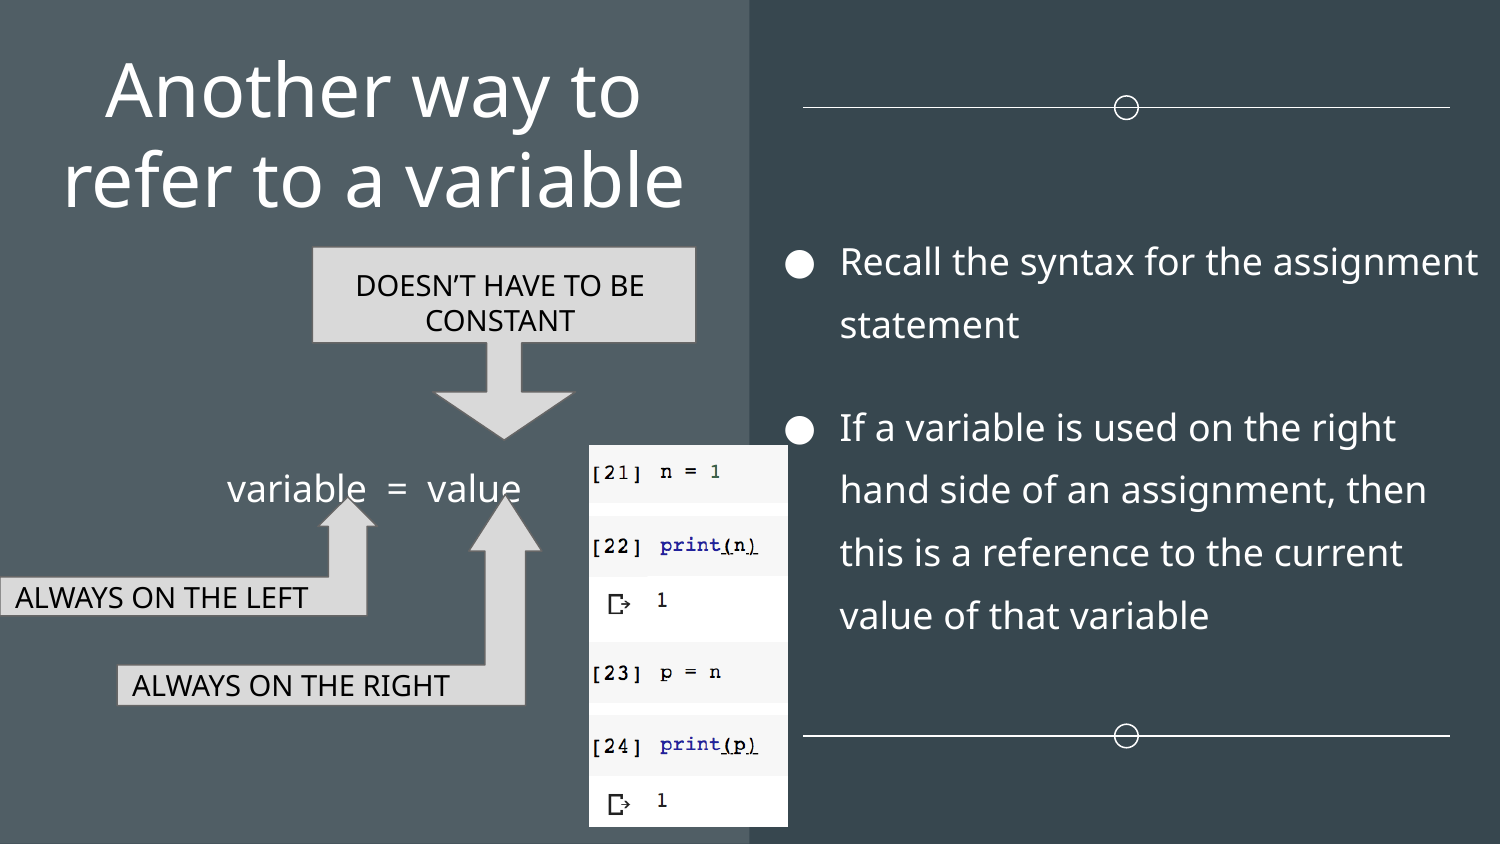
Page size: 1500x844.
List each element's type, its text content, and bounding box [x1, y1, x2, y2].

list Recall the syntax for the assignment statement [749, 182, 1500, 446]
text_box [311, 246, 697, 441]
title Another way to refer to a variable [0, 46, 750, 218]
picture [589, 445, 788, 827]
text_box ALWAYS ON THE LEFT [0, 496, 378, 616]
text_box ALWAYS ON THE RIGHT [117, 494, 542, 706]
list variable = value [212, 419, 584, 539]
list If a variable is used on the right hand side of an assignment, then this is a reference to the current value of that variable [790, 446, 1500, 643]
